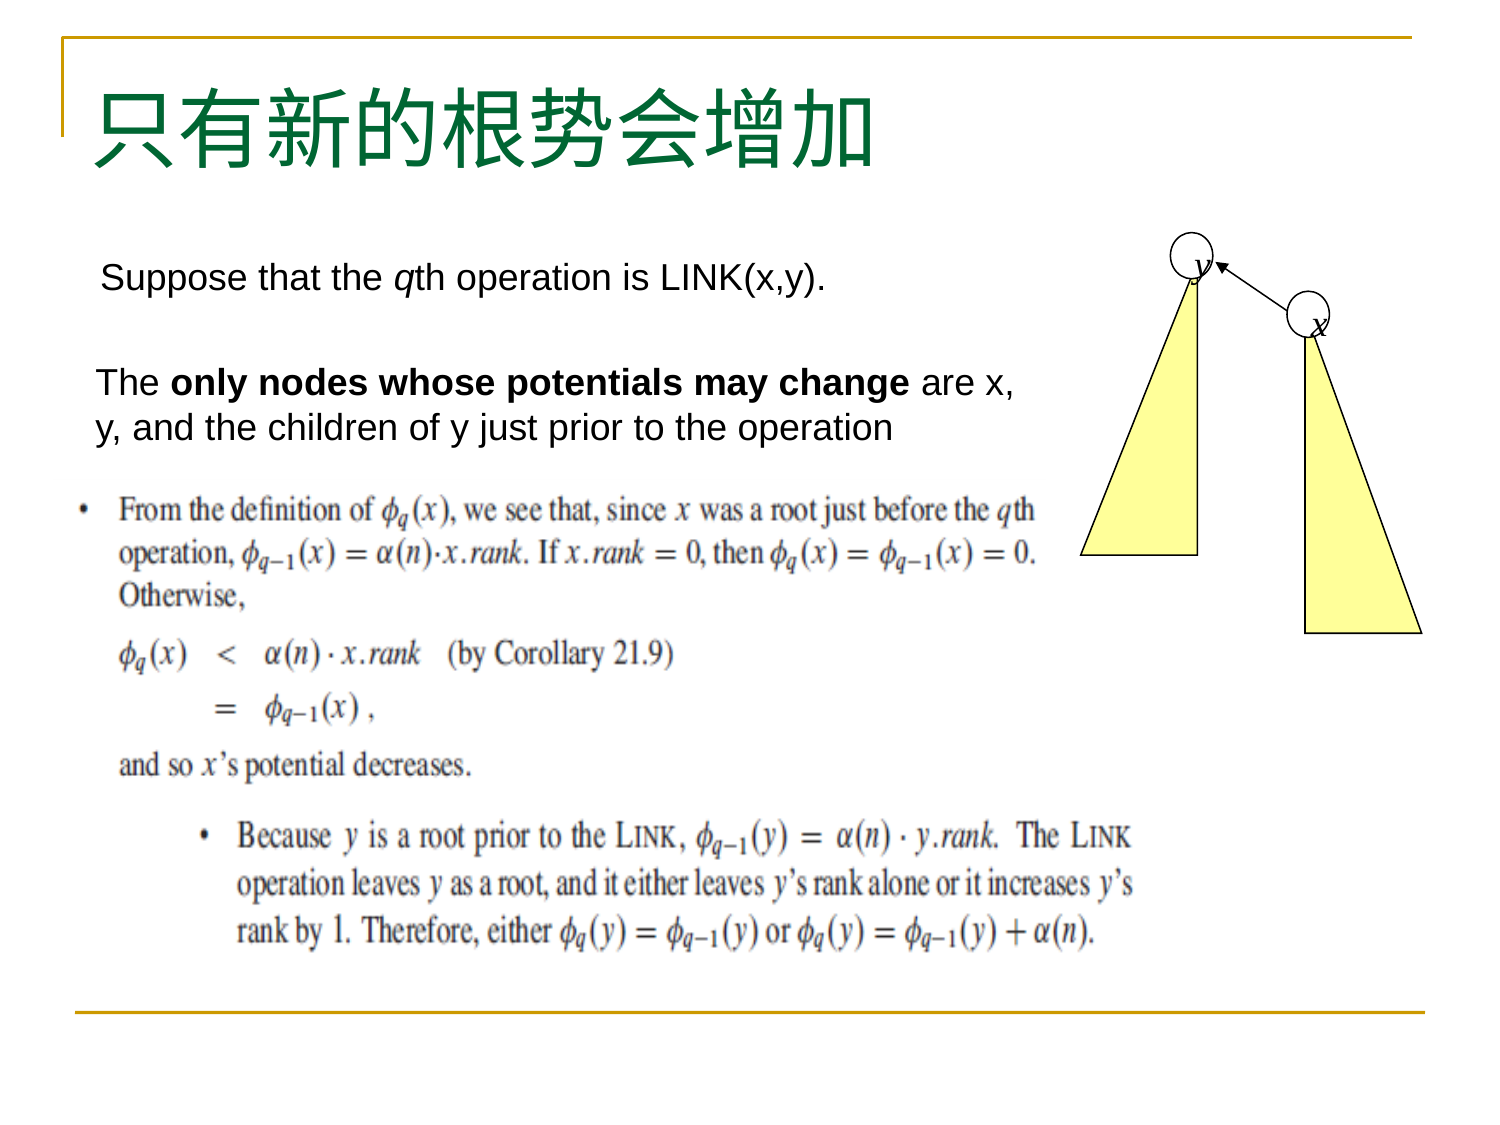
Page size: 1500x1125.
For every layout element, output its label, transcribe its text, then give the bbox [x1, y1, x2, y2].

text_box The only nodes whose potentials may change are x, y, and the children of y just prior to the operation [80, 350, 1067, 455]
title 只有新的根势会增加 [75, 66, 1425, 233]
picture [187, 810, 1140, 953]
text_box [1080, 232, 1422, 634]
text_box Suppose that the qth operation is LINK(x,y). [75, 246, 925, 306]
picture [52, 478, 1046, 789]
